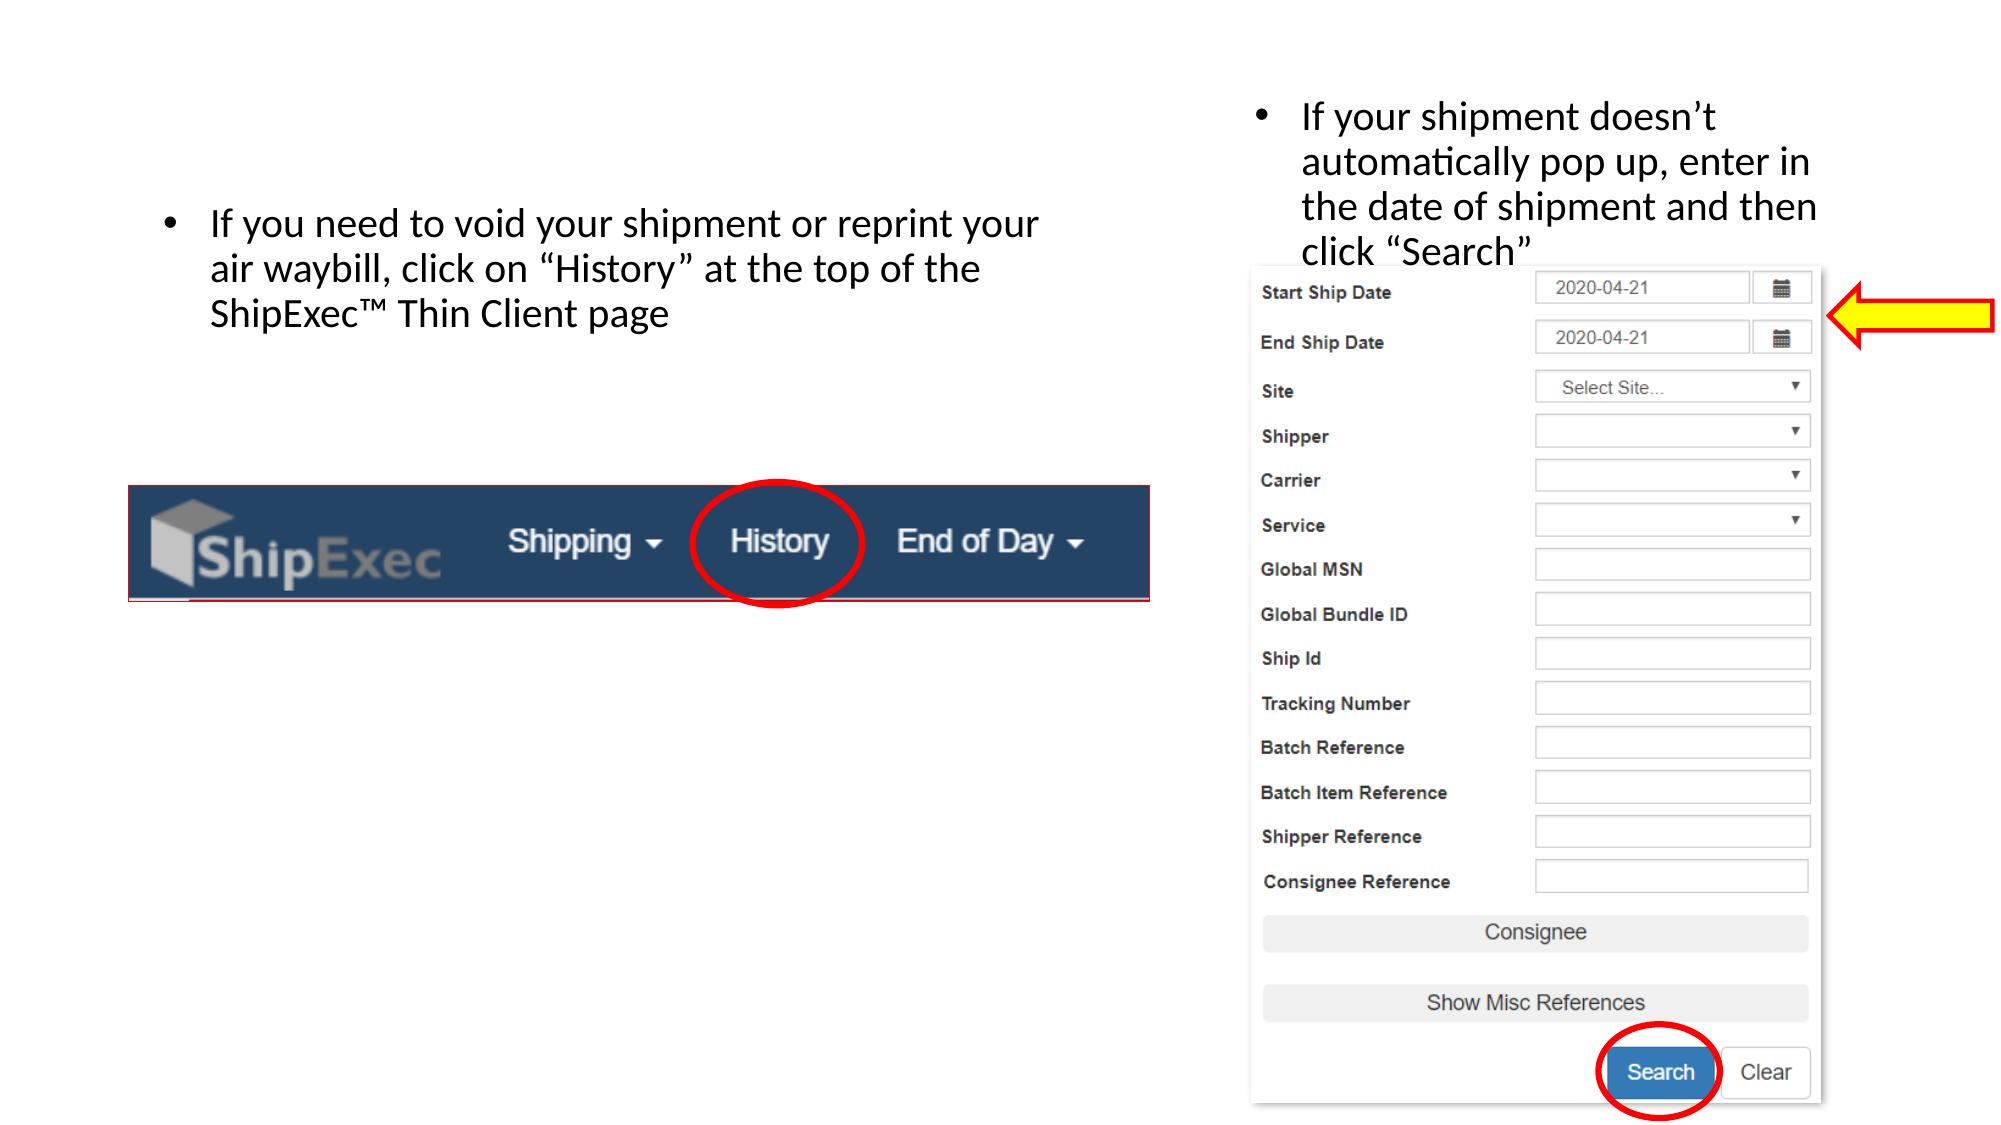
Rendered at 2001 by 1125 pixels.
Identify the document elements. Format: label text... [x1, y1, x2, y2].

text_box [1827, 283, 1994, 348]
picture [1251, 266, 1821, 1103]
text_box [746, 602, 809, 607]
text_box [747, 480, 808, 485]
picture [128, 485, 1150, 602]
list If you need to void your shipment or reprint your air waybill, click on “History” at the top of the ShipExec™ Thin Client page [148, 194, 1107, 383]
text_box [1613, 1103, 1706, 1120]
text_box If your shipment doesn’t automatically pop up, enter in the date of shipment and then click “Search” [1239, 86, 1861, 289]
